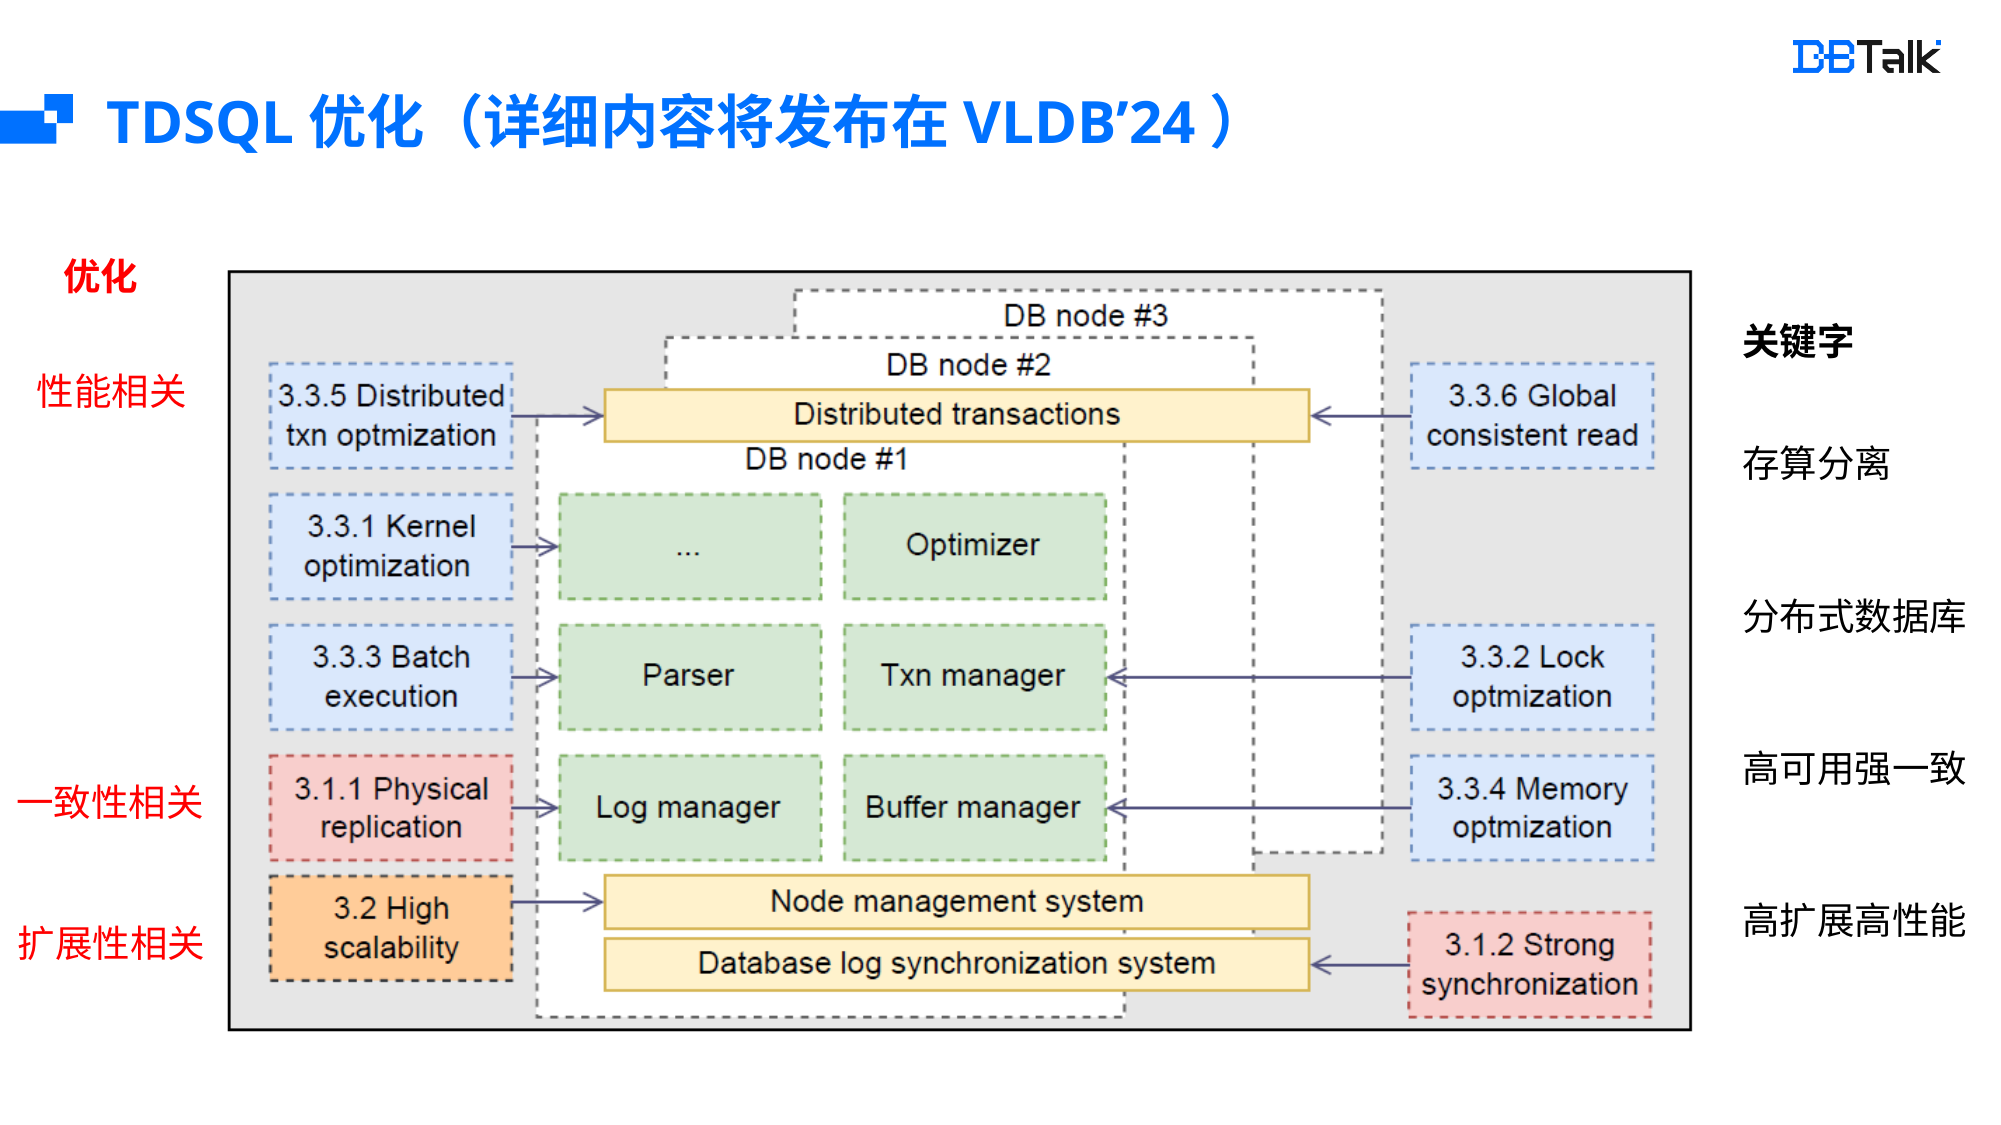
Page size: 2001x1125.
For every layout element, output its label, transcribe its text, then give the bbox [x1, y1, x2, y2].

text_box 分布式数据库 [1727, 585, 2000, 645]
text_box 存算分离 [1727, 432, 1971, 493]
text_box 一致性相关 [1, 772, 219, 832]
picture [221, 262, 1702, 1037]
text_box 优化 [48, 245, 154, 306]
text_box 性能相关 [21, 360, 202, 421]
text_box 高可用强一致 [1727, 737, 2000, 798]
text_box 扩展性相关 [3, 912, 221, 973]
text_box TDSQL优化（详细内容将发布在VLDB’24） [106, 76, 1405, 173]
text_box 高扩展高性能 [1727, 889, 2000, 950]
text_box 关键字 [1727, 310, 1971, 371]
picture [1793, 40, 1941, 73]
